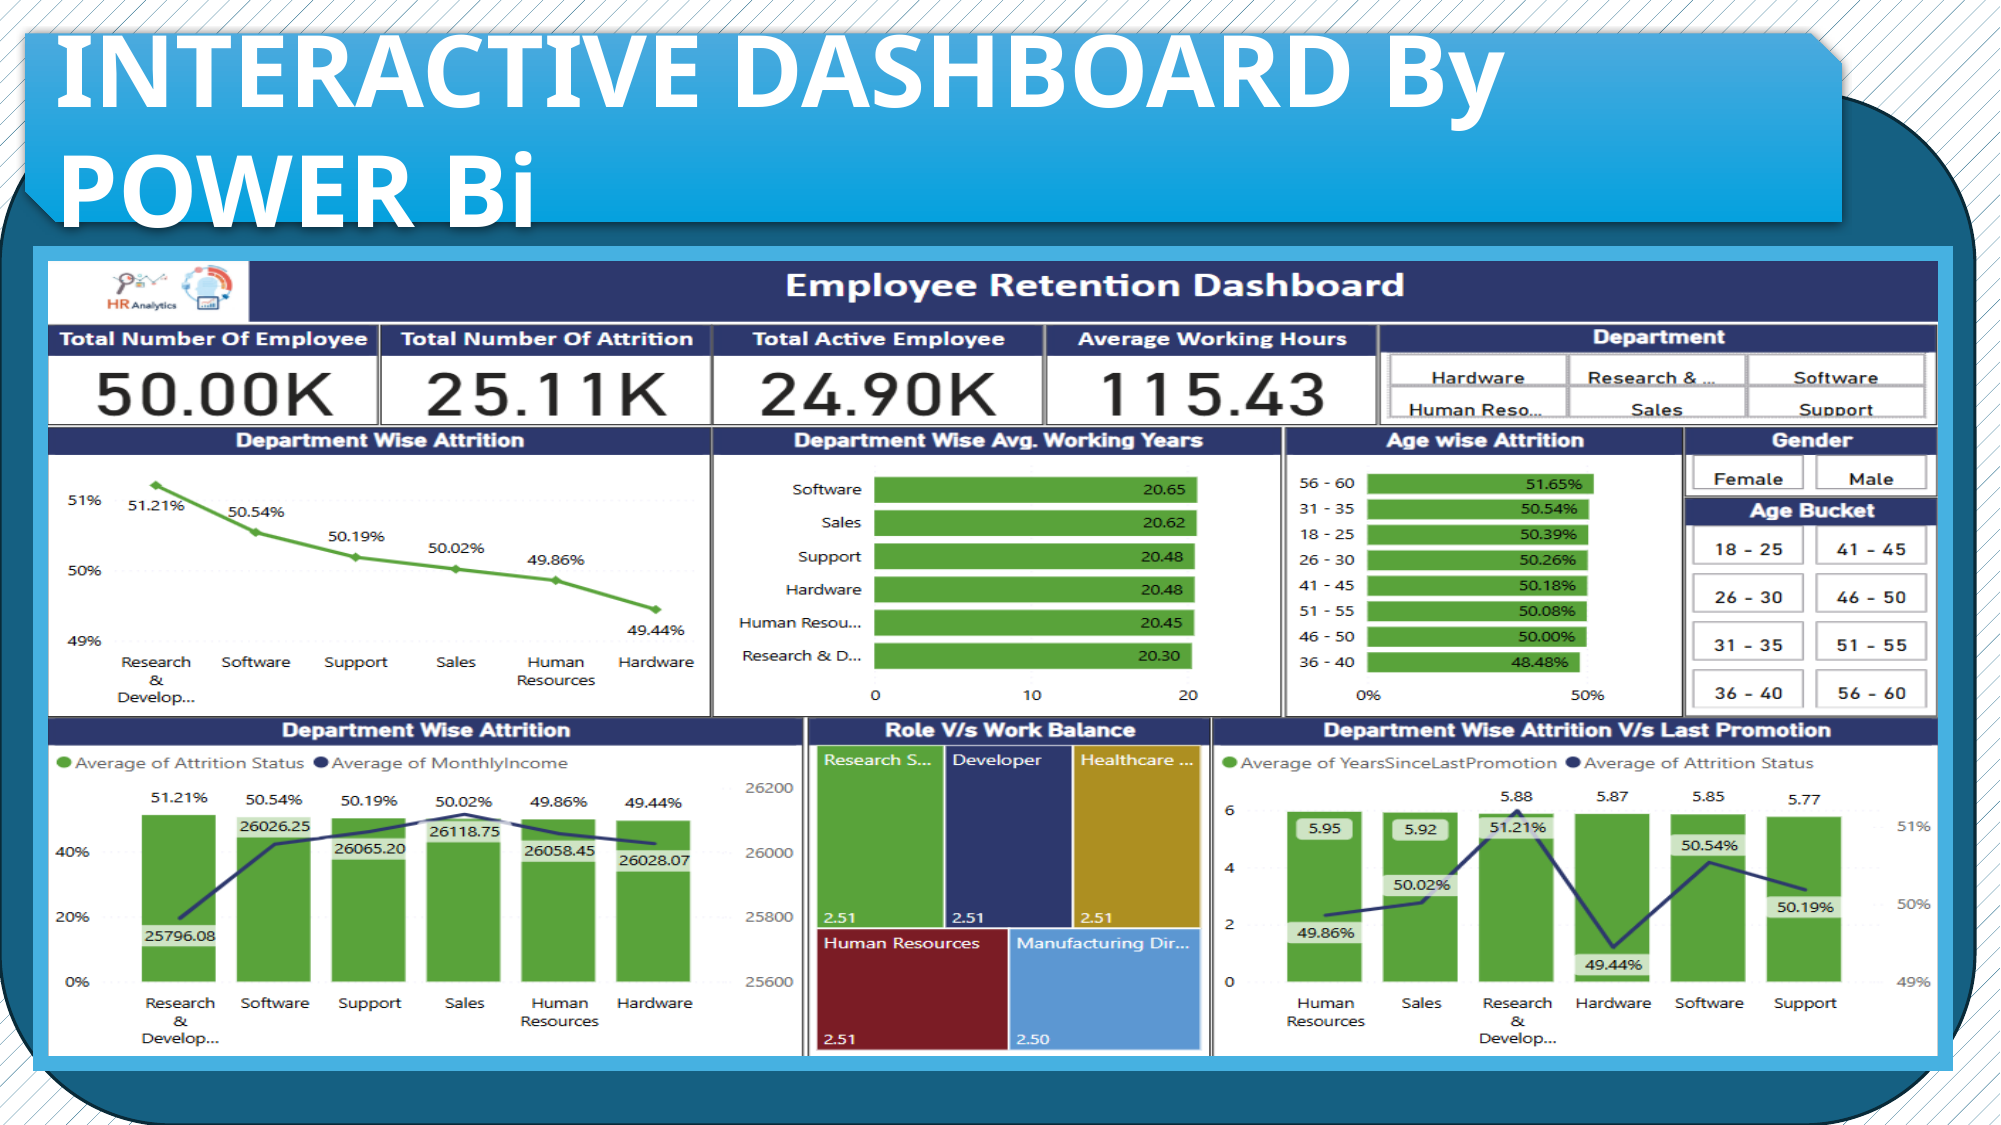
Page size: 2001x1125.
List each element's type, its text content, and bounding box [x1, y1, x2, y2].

text_box [44, 1071, 1931, 1125]
text_box INTERACTIVE DASHBOARD By POWER Bi [24, 33, 1843, 222]
text_box [0, 98, 1977, 1057]
picture [47, 259, 1939, 1057]
